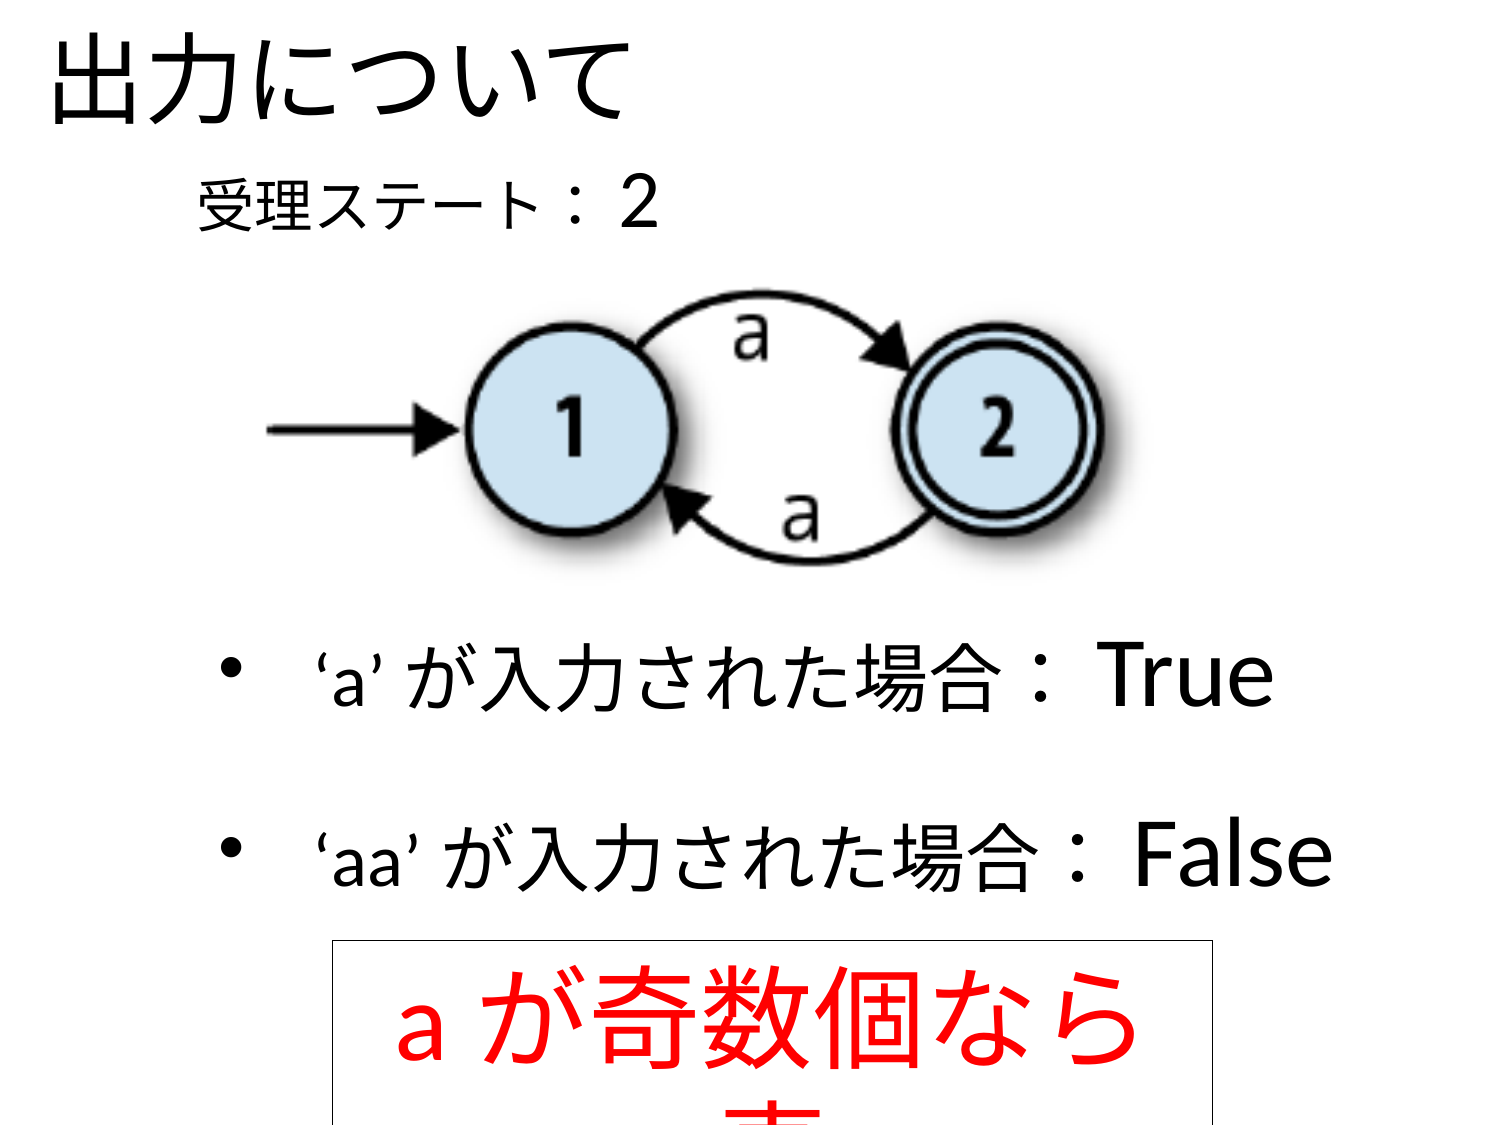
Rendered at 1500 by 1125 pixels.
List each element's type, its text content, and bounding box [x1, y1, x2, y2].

text_box 受理ステート：2 [181, 149, 676, 252]
text_box ‘a’が入力された場合：True ‘aa’が入力された場合：False [203, 538, 1351, 914]
text_box aが奇数個なら真 [332, 940, 1213, 1125]
text_box 出力について [29, 8, 1380, 149]
picture [241, 253, 1168, 591]
